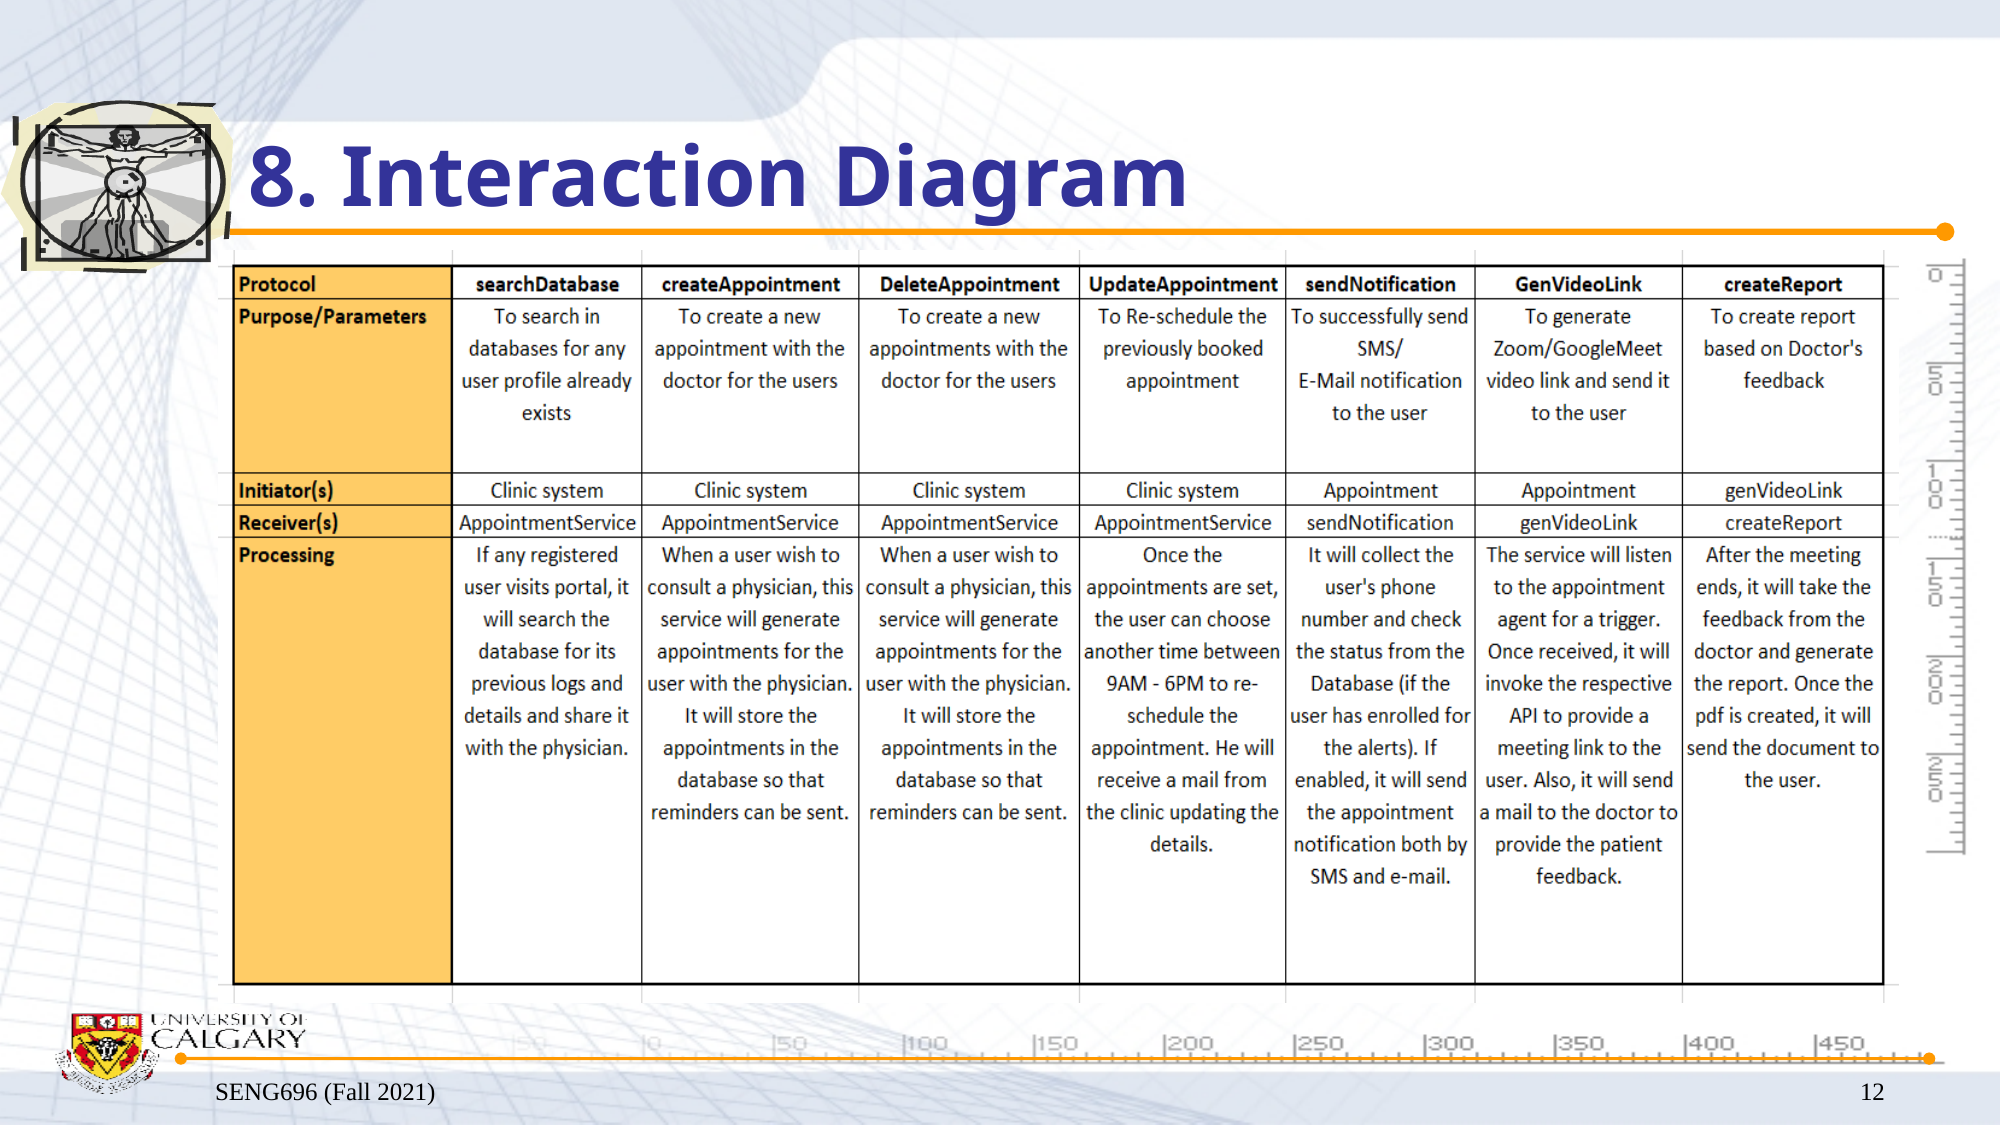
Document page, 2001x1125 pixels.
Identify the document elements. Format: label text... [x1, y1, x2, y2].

slide_number SENG696 (Fall 2021) [199, 1046, 617, 1113]
title 8. Interaction Diagram [233, 42, 1957, 231]
slide_number 12 [1483, 1046, 1901, 1113]
picture [0, 0, 2000, 1125]
